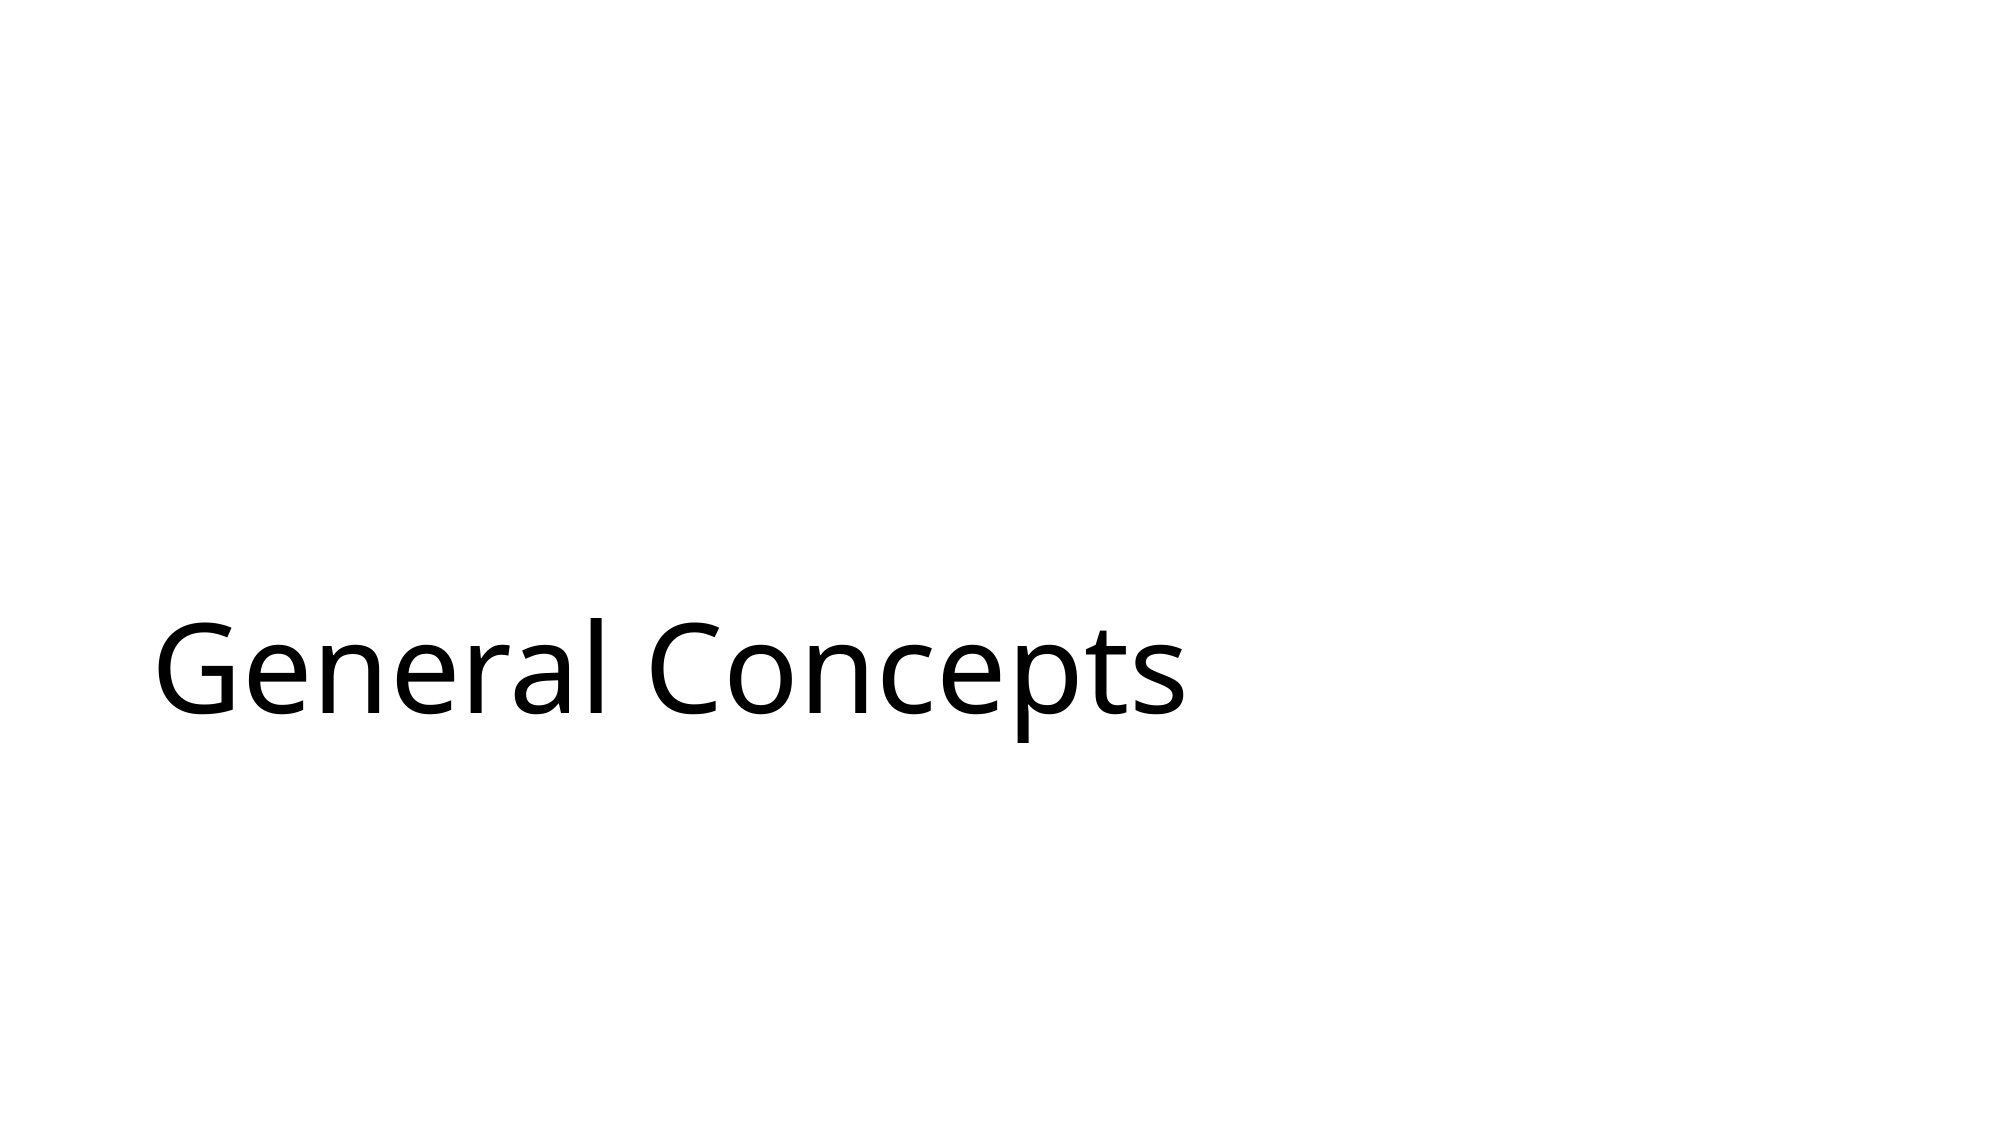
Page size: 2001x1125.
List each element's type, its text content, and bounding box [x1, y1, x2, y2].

title General Concepts [136, 280, 1862, 749]
